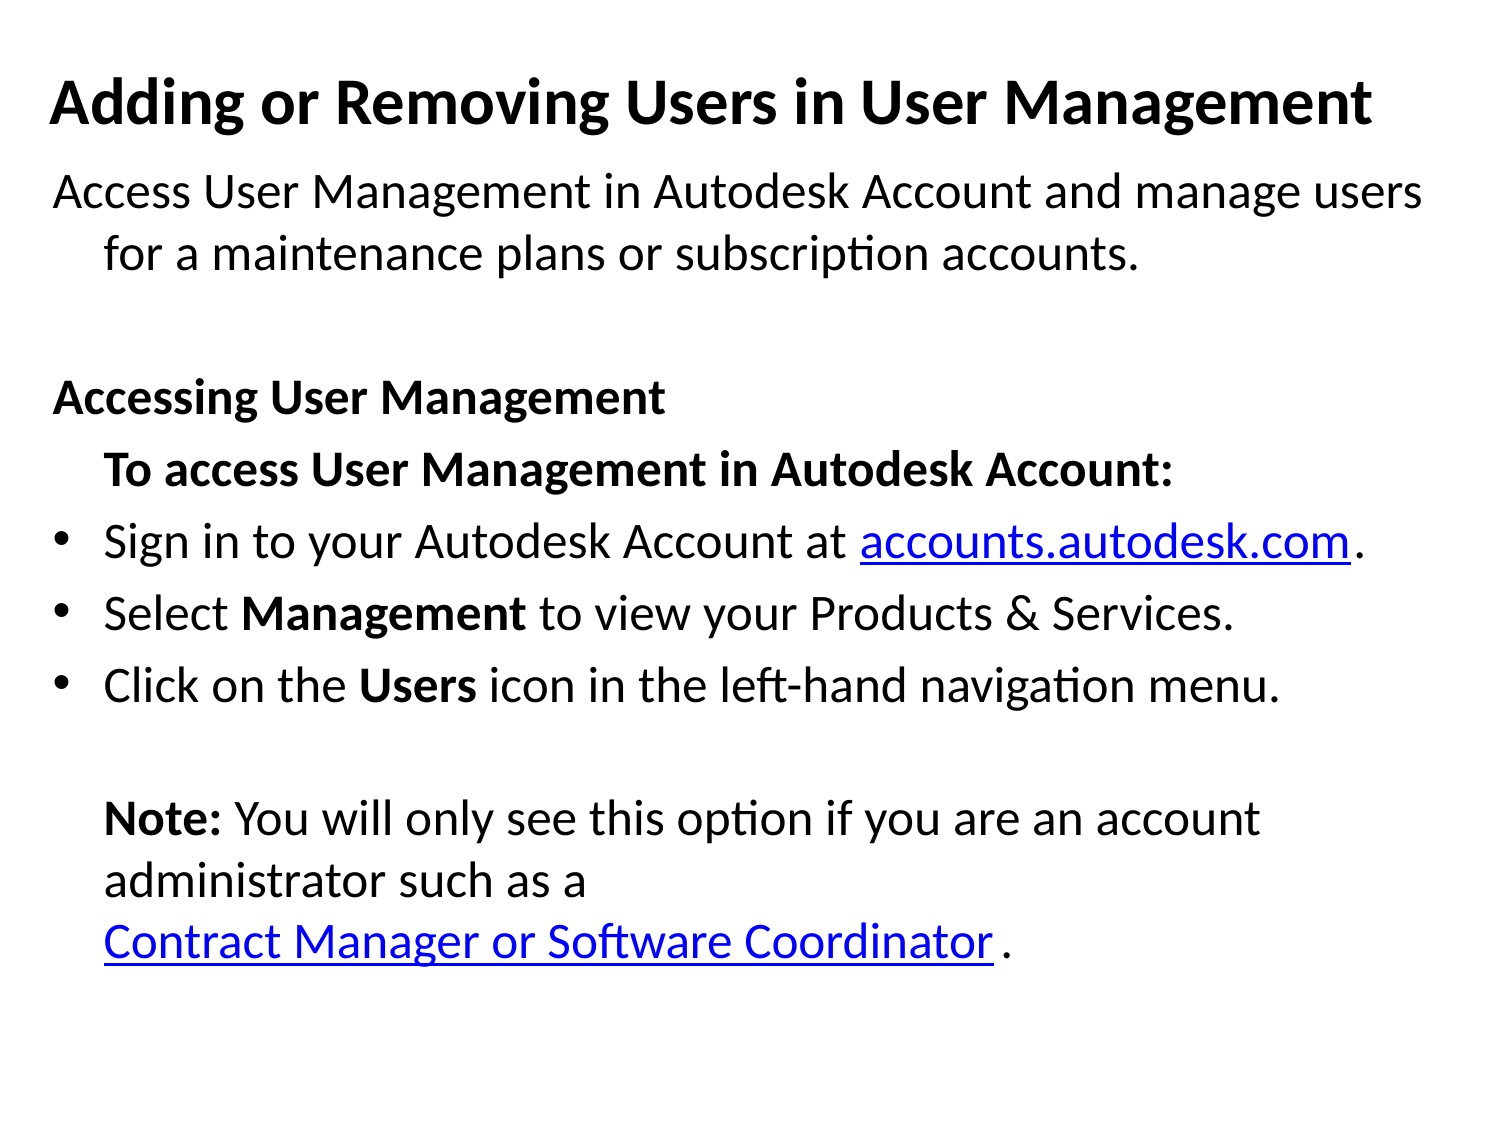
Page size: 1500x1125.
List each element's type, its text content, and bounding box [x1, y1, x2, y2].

list Access User Management in Autodesk Account and manage users for a maintenance plans or subscription accounts. Accessing User Management To access User Management in Autodesk Account: Sign in to your Autodesk Account at accounts.autodesk.com. Select Management to view your Products & Services. Click on the Users icon in the left-hand navigation menu. Note: You will only see this option if you are an account administrator such as a Contract Manager or Software Coordinator. [37, 149, 1500, 1125]
title Adding or Removing Users in User Management [0, 45, 1425, 150]
